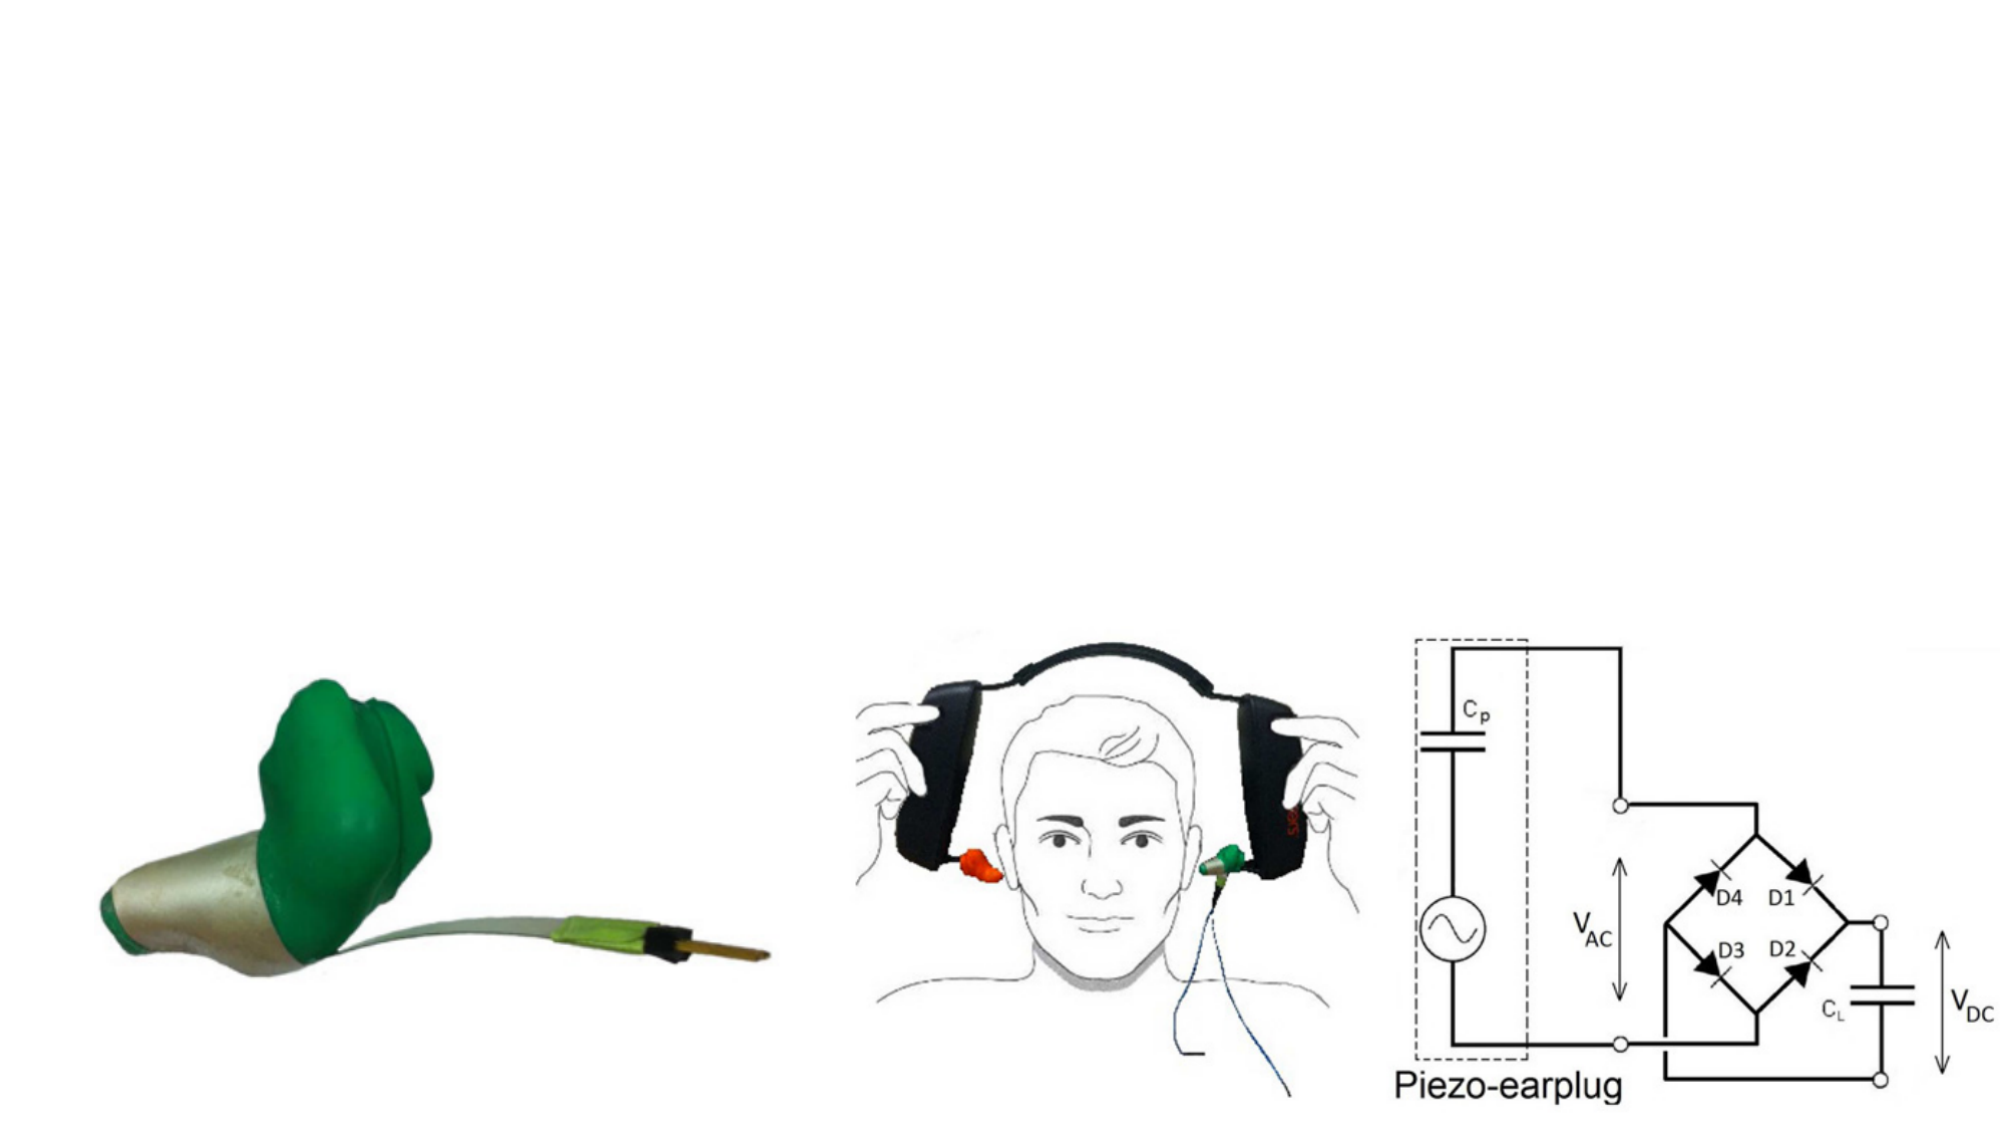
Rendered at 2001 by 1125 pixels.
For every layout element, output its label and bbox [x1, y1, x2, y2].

picture [94, 668, 783, 985]
picture [845, 622, 2000, 1125]
